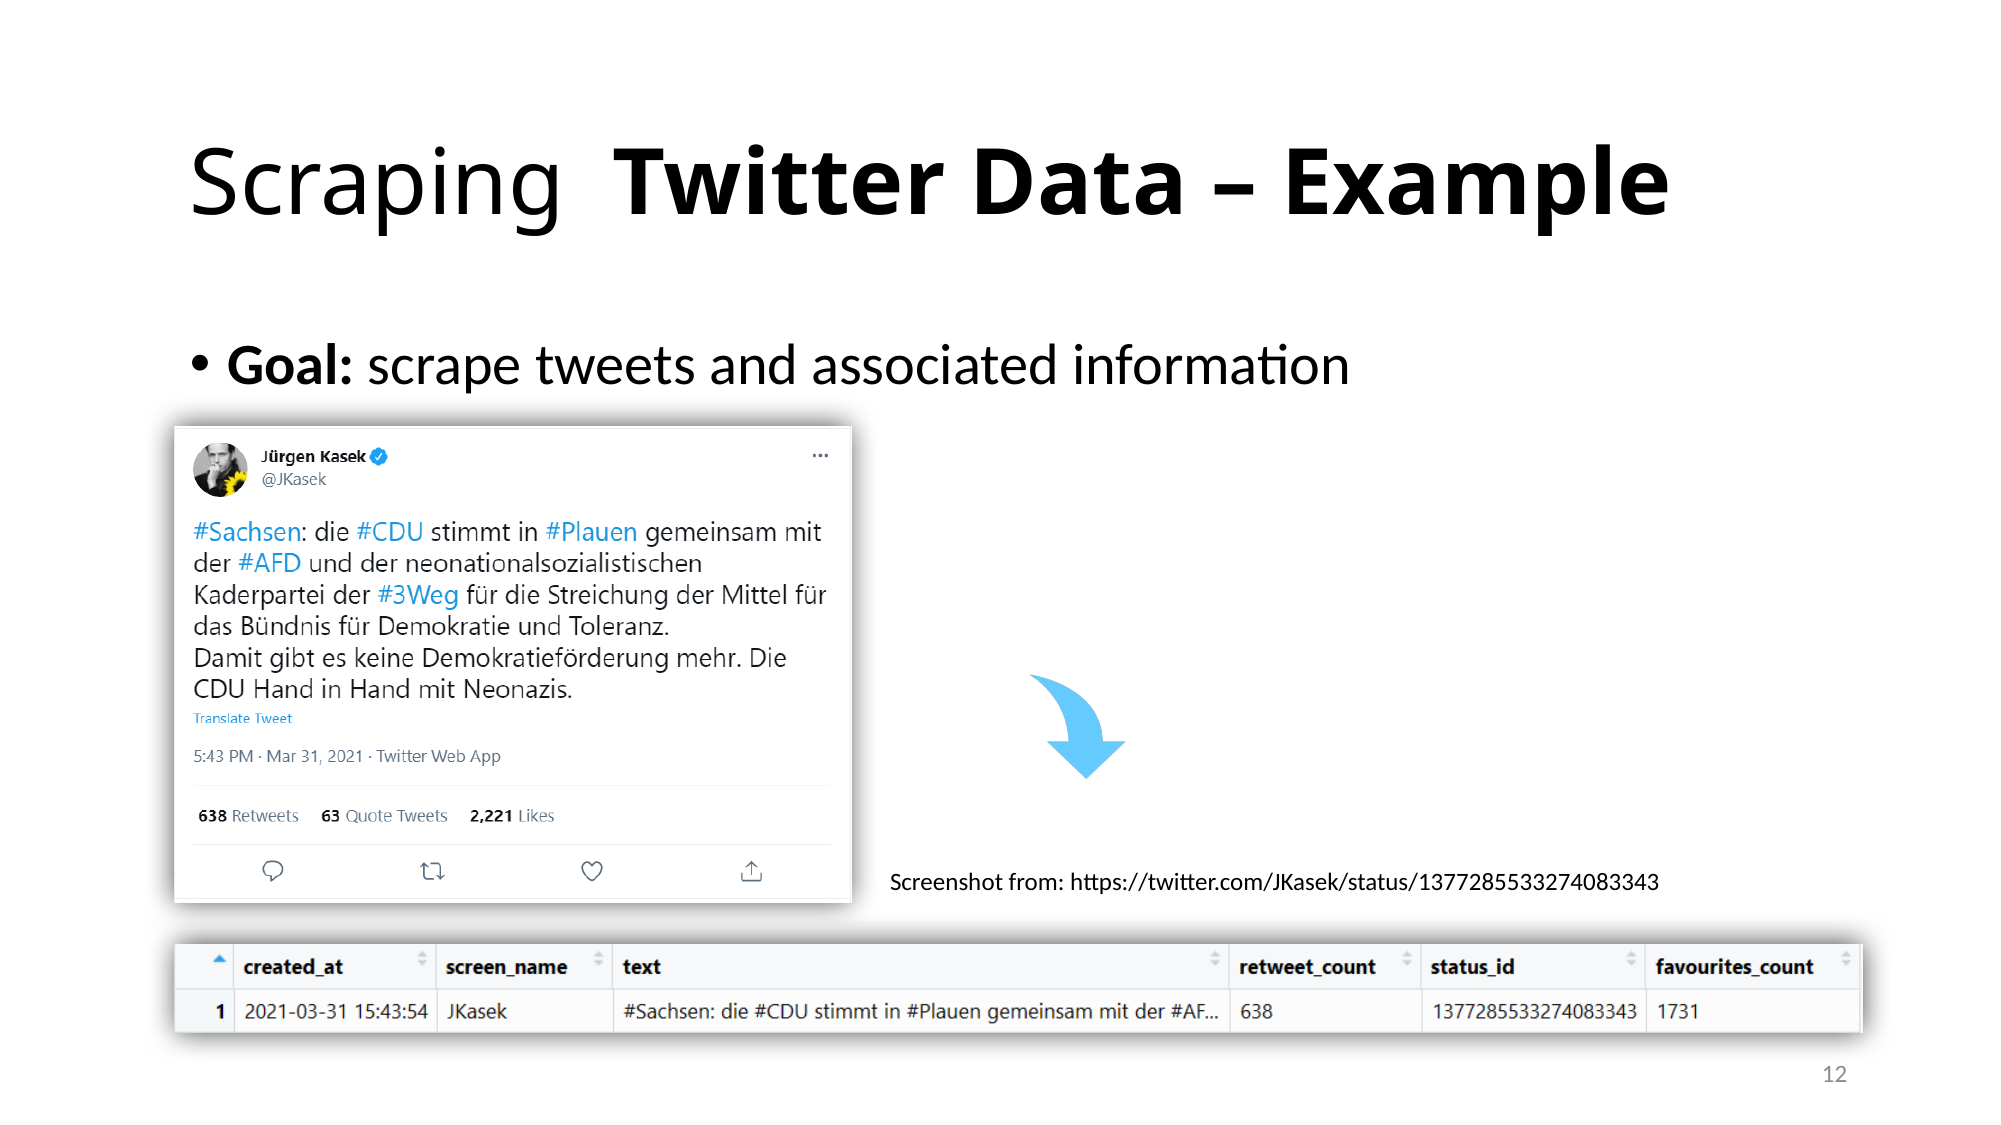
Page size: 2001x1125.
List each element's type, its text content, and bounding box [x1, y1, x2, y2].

picture [1001, 648, 1156, 804]
title Scraping Twitter Data – Example [174, 92, 1863, 278]
slide_number 12 [1412, 1053, 1863, 1103]
picture [174, 944, 1863, 1033]
picture [174, 426, 852, 903]
text_box Screenshot from: https://twitter.com/JKasek/status/1377285533274083343 [875, 857, 1863, 903]
list Goal: scrape tweets and associated information [174, 326, 1863, 923]
